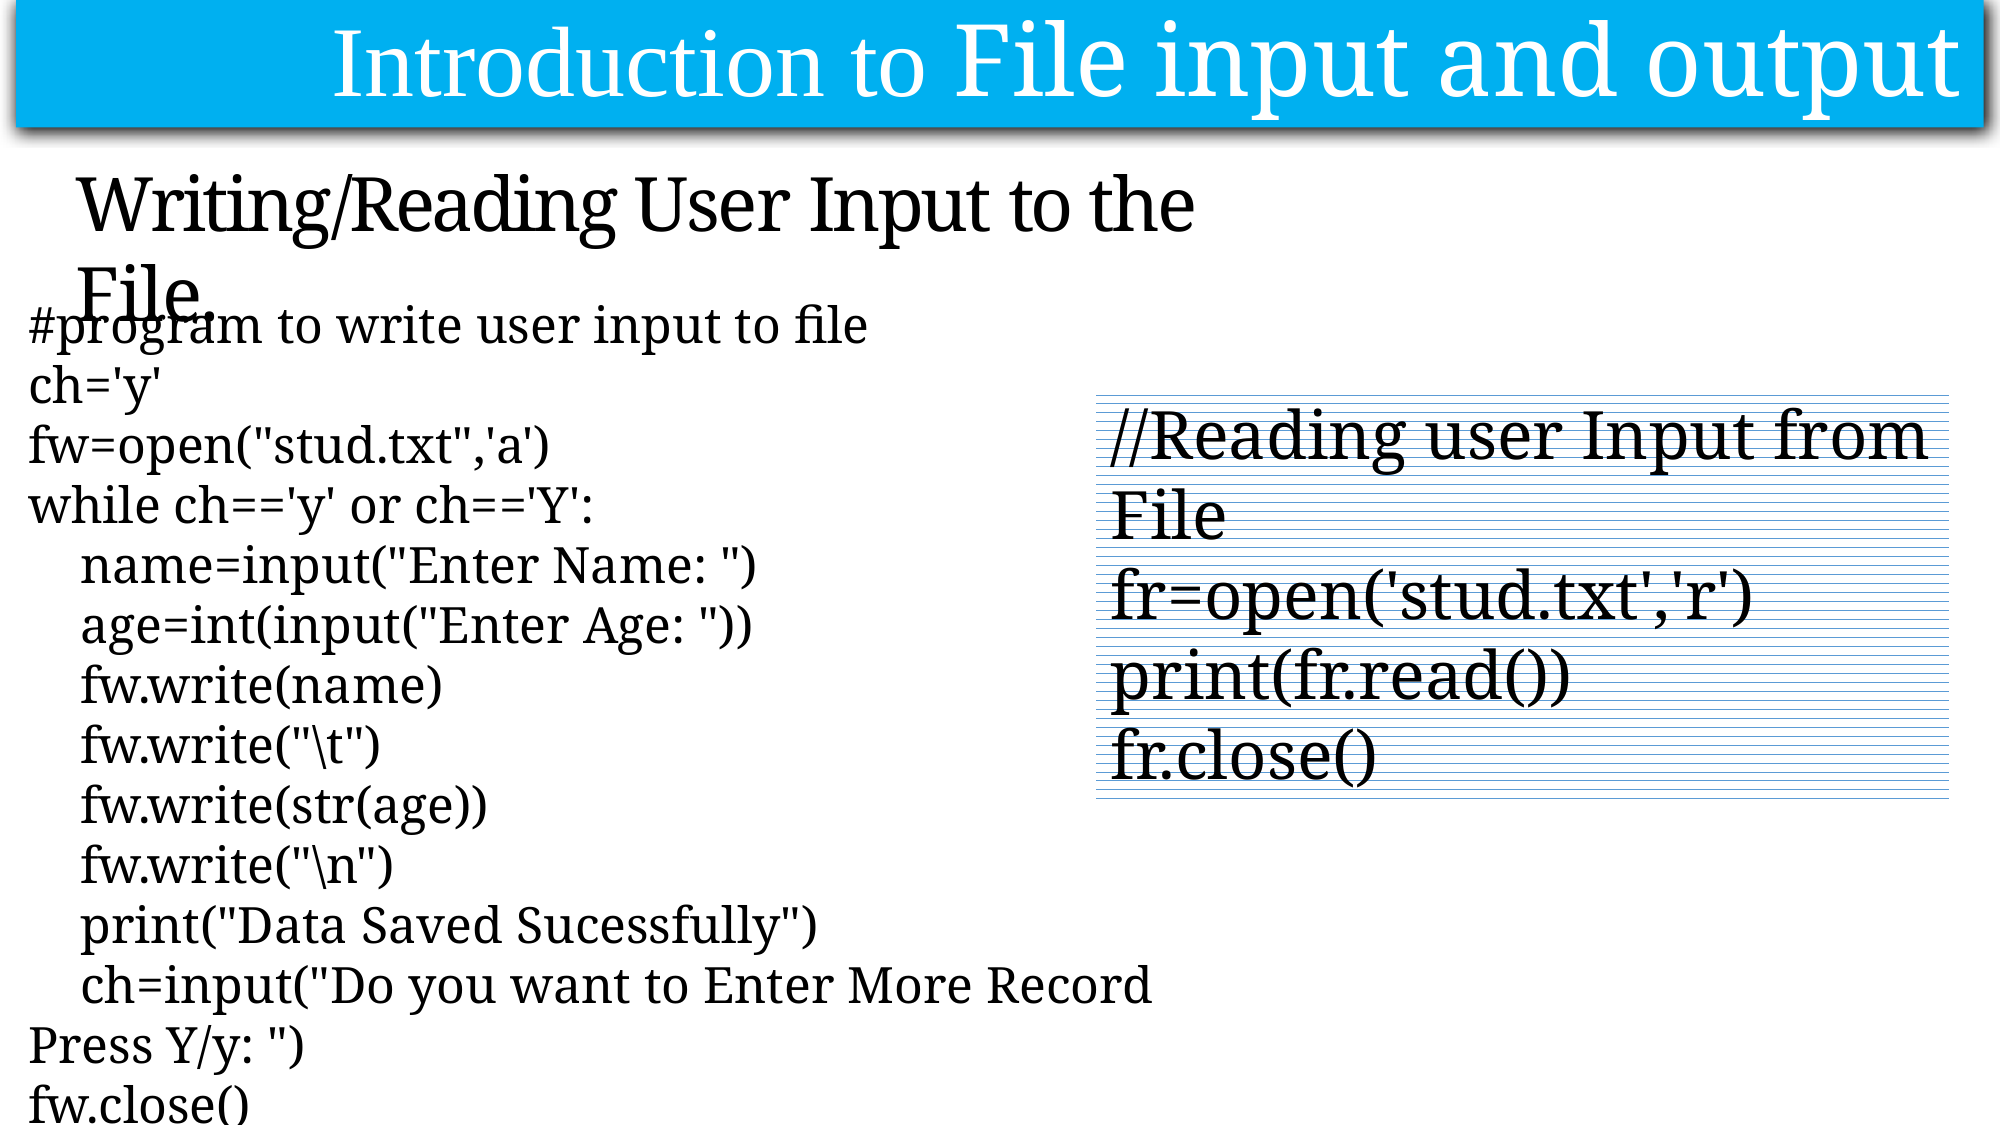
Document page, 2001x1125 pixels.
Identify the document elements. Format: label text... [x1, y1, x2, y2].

title Writing/Reading User Input to the File. [73, 150, 1221, 285]
text_box //Reading user Input from File fr=open('stud.txt','r') print(fr.read()) fr.close() [1096, 385, 1950, 801]
text_box Introduction to File input and output [16, 0, 1984, 128]
text_box #program to write user input to file ch='y' fw=open("stud.txt",'a') while ch=='y' or ch=='Y': name=input("Enter Name: ") age=int(input("Enter Age: ")) fw.write(name) fw.write("\t") fw.write(str(age)) fw.write("\n") print("Data Saved Sucessfully") ch=input("Do you want to Enter More Record Press Y/y: ") fw.close() [13, 285, 1281, 1125]
